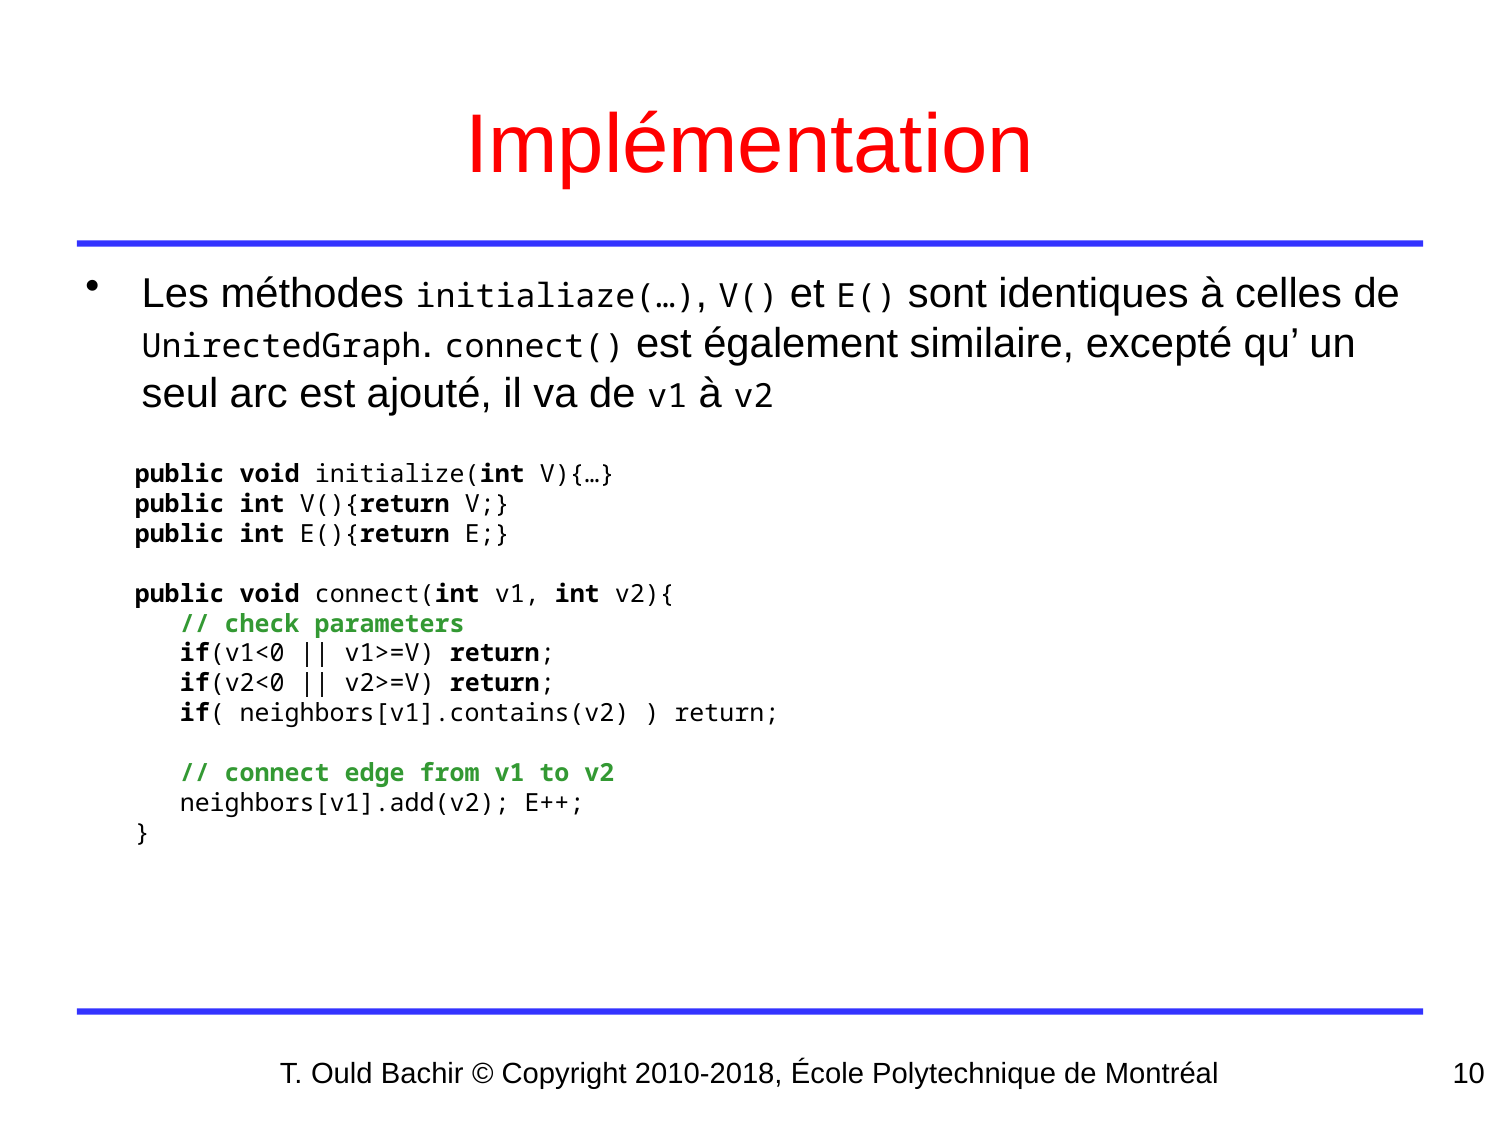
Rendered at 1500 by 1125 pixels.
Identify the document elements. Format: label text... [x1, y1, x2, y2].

text_box public void initialize(int V){…} public int V(){return V;} public int E(){return E;} public void connect(int v1, int v2){ // check parameters if(v1<0 || v1>=V) return; if(v2<0 || v2>=V) return; if( neighbors[v1].contains(v2) ) return; // connect edge from v1 to v2 neighbors[v1].add(v2); E++; } [75, 449, 1159, 854]
text_box Les méthodes initialiaze(…), V() et E() sont identiques à celles de UnirectedGraph. connect() est également similaire, excepté qu’ un seul arc est ajouté, il va de v1 à v2 [70, 257, 1425, 421]
slide_number 10 [1149, 1046, 1500, 1125]
footer T. Ould Bachir © Copyright 2010-2018, École Polytechnique de Montréal [0, 1046, 1149, 1125]
title Implémentation [75, 45, 1425, 233]
